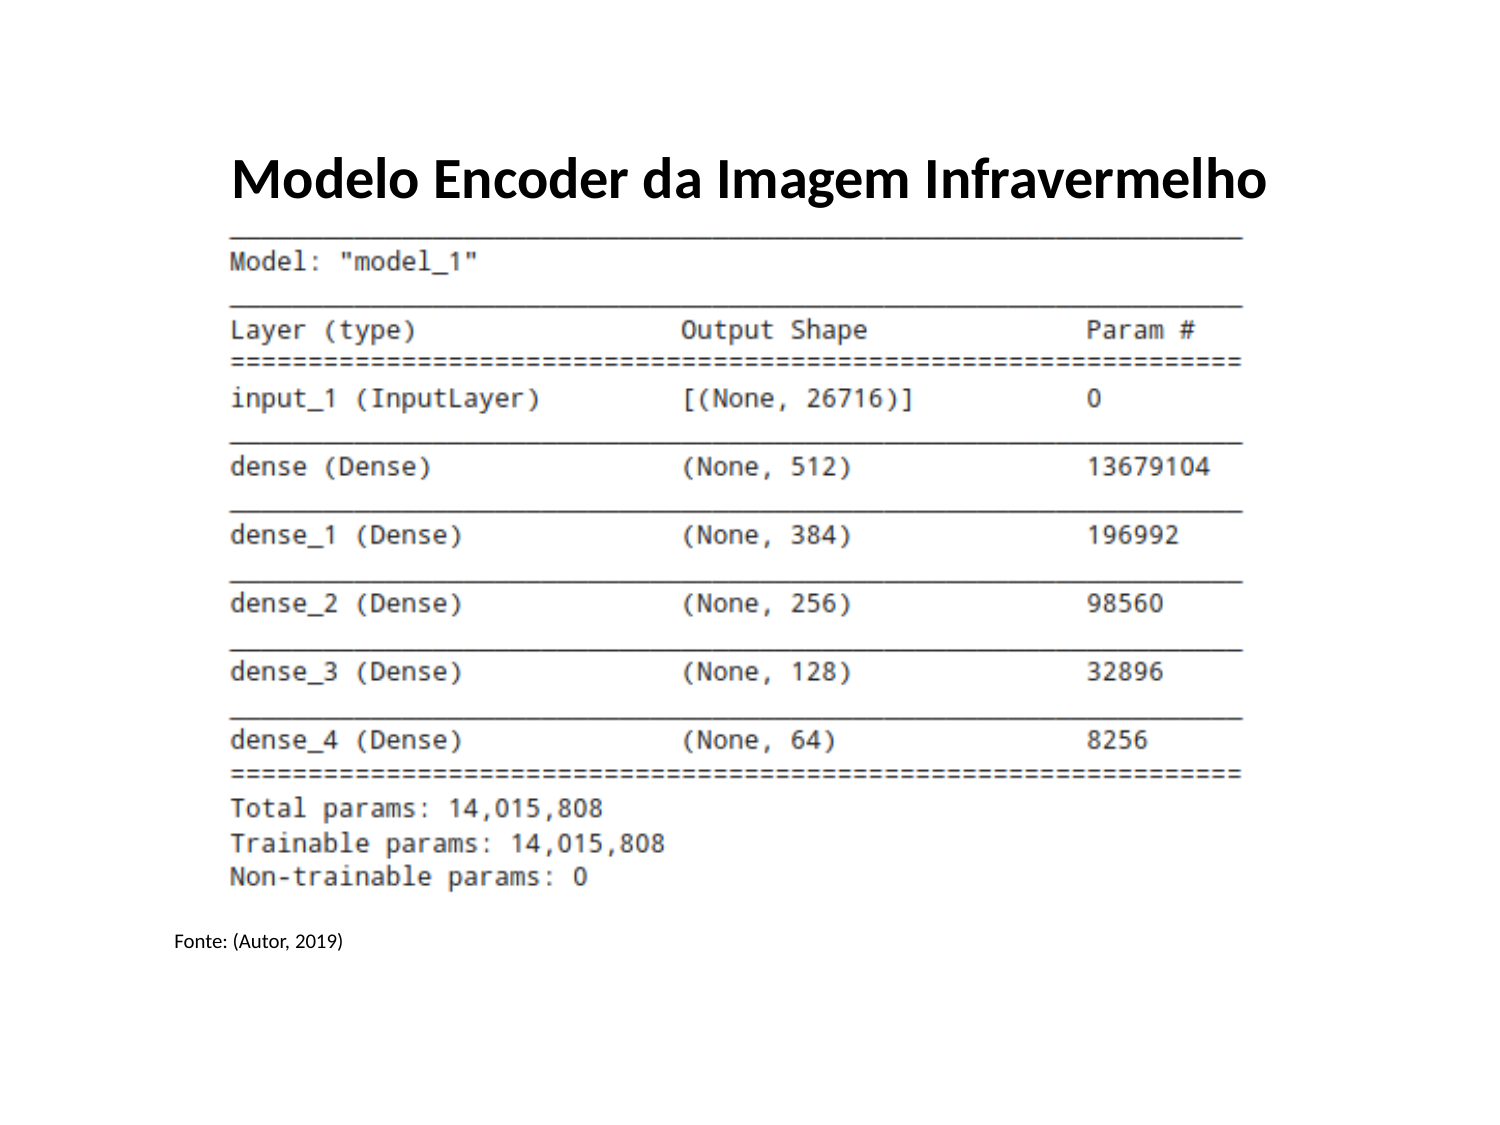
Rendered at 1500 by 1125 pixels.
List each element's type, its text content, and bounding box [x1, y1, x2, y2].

text_box Fonte: (Autor, 2019) [159, 921, 652, 981]
text_box Modelo Encoder da Imagem Infravermelho [58, 37, 1442, 193]
picture [159, 211, 1341, 914]
